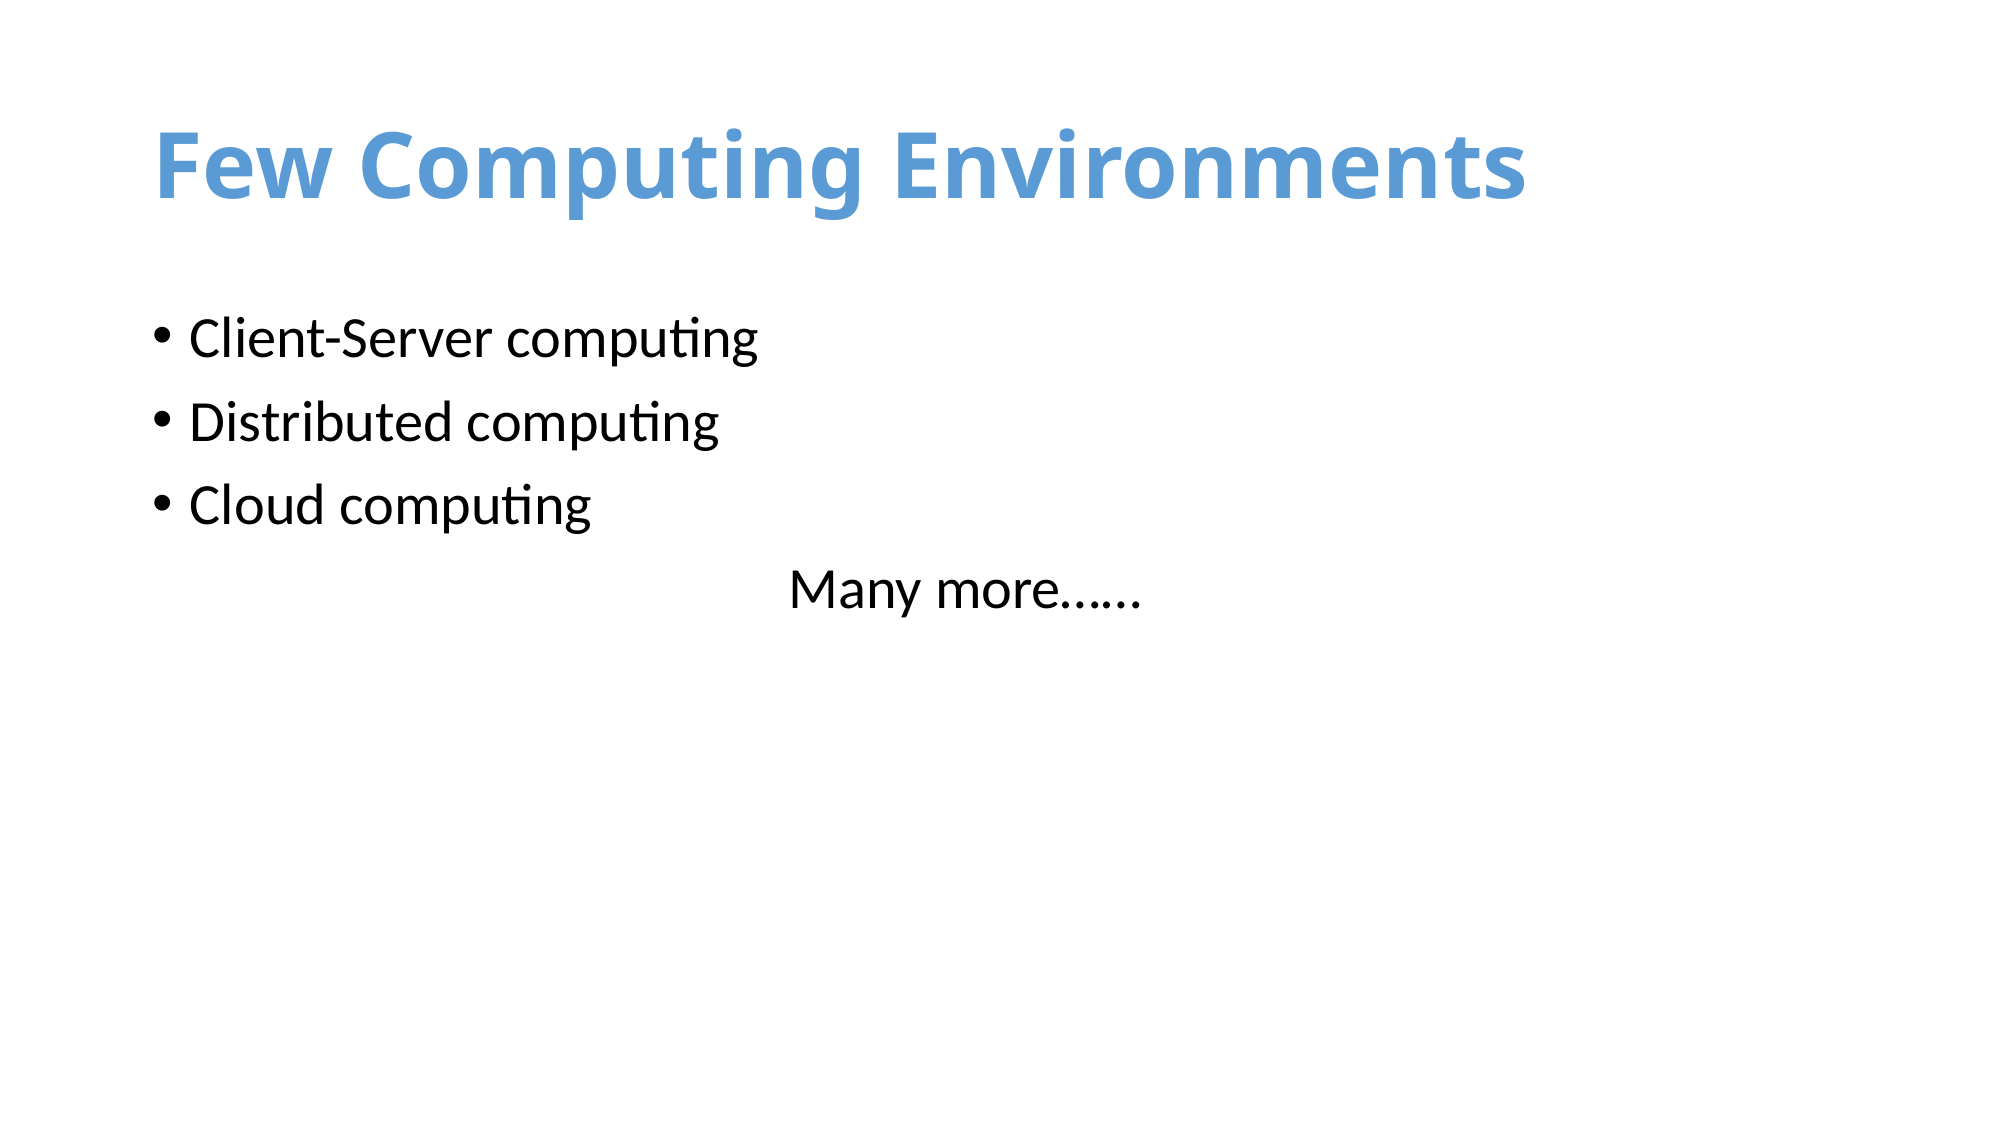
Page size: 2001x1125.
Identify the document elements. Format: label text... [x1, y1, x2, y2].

list Client-Server computing Distributed computing Cloud computing Many more…… [137, 299, 1863, 1014]
title Few Computing Environments [137, 59, 1863, 278]
